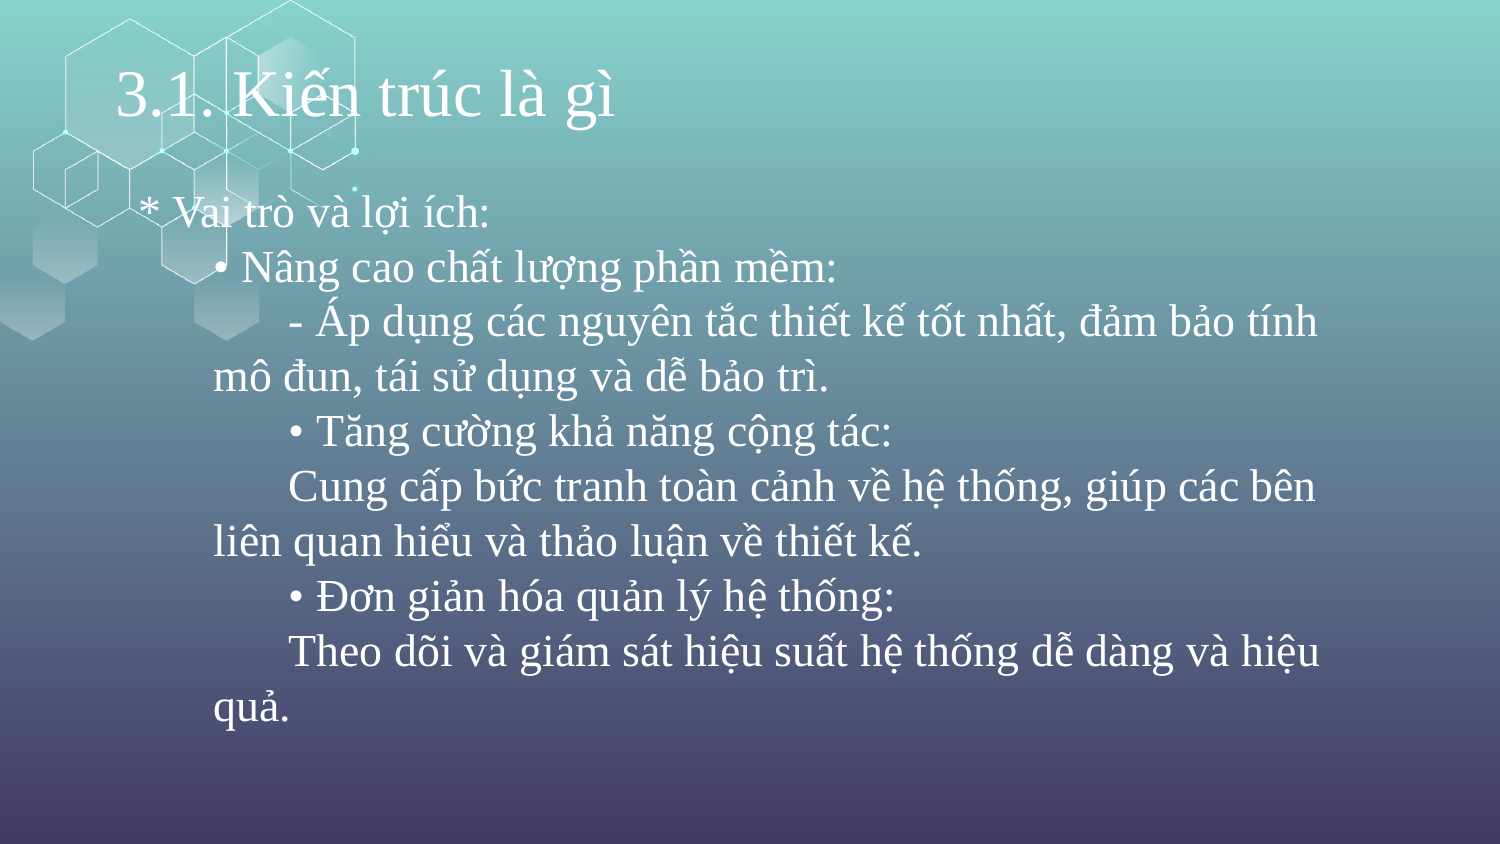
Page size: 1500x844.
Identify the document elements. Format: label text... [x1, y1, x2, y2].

text_box 3.1. Kiến trúc là gì [100, 34, 875, 144]
picture [0, 0, 378, 341]
text_box * Vai trò và lợi ích: • Nâng cao chất lượng phần mềm: - Áp dụng các nguyên tắc thiết kế tốt nhất, đảm bảo tính mô đun, tái sử dụng và dễ bảo trì. • Tăng cường khả năng cộng tác: Cung cấp bức tranh toàn cảnh về hệ thống, giúp các bên liên quan hiểu và thảo luận về thiết kế. • Đơn giản hóa quản lý hệ thống: Theo dõi và giám sát hiệu suất hệ thống dễ dàng và hiệu quả. [123, 173, 1402, 739]
